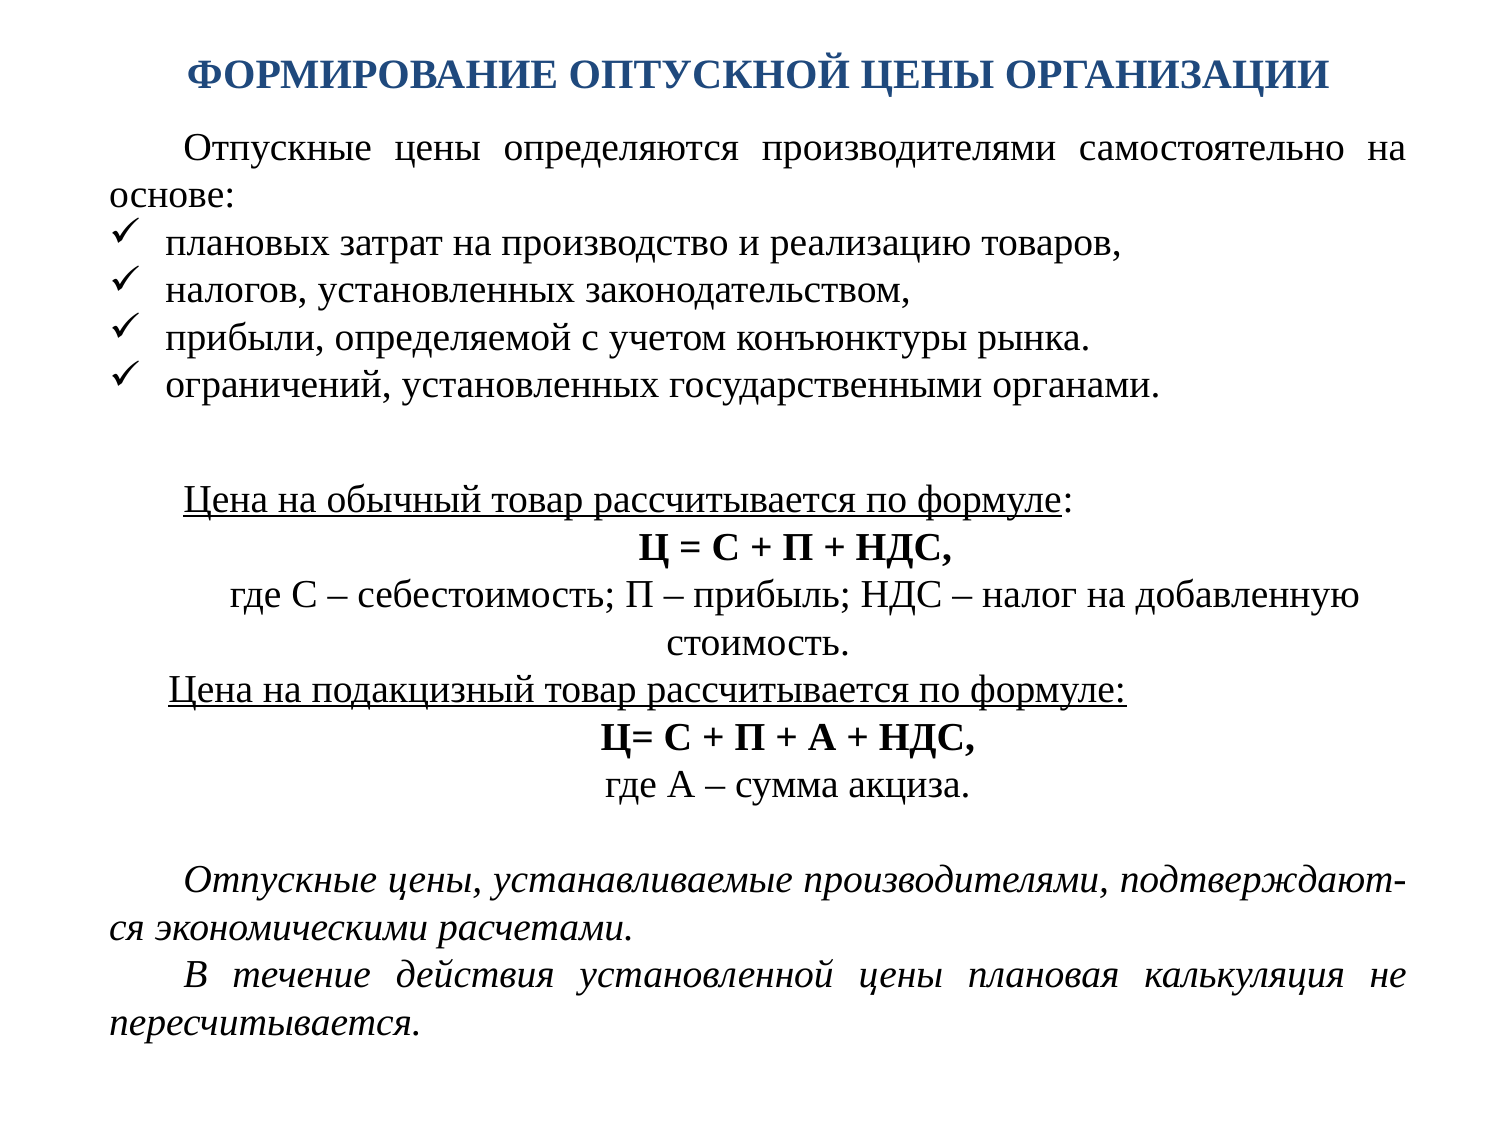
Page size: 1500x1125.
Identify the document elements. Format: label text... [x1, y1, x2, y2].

text_box Формирование ОПТУСКНОЙ ЦЕНЫ ОРГАНИЗАЦИИ [76, 30, 1441, 105]
text_box Отпускные цены определяются производителями самостоятельно на основе: плановых затрат на производство и реализацию товаров, налогов, установленных законодательством, прибыли, определяемой с учетом конъюнктуры рынка. ограничений, установленных государственными органами. Цена на обычный товар рассчитывается по формуле: Ц = С + П + НДС, где С – себестоимость; П – прибыль; НДС – налог на добавленную стоимость. Цена на подакцизный товар рассчитывается по формуле: Ц= С + П + А + НДС, где А – сумма акциза. Отпускные цены, устанавливаемые производителями, подтверждают-ся экономическими расчетами. В течение действия установленной цены плановая калькуляция не пересчитывается. [94, 113, 1423, 1098]
